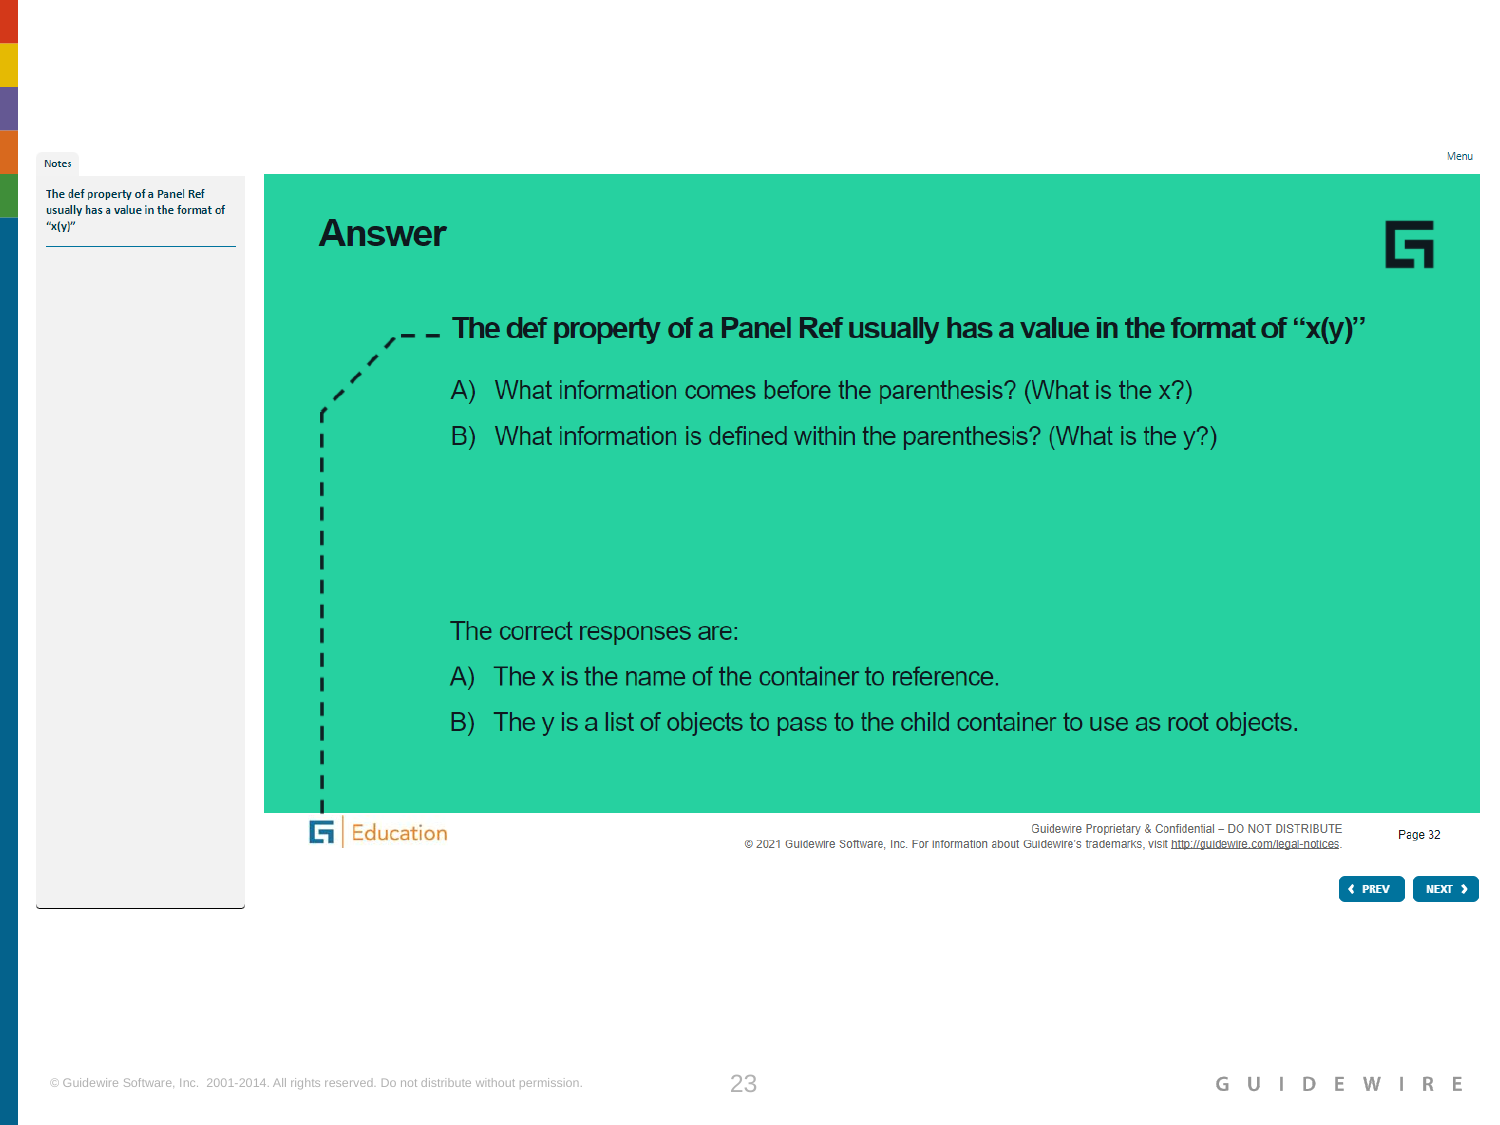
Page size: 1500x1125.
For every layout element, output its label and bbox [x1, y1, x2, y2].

picture [1215, 1073, 1480, 1096]
picture [32, 143, 1486, 919]
